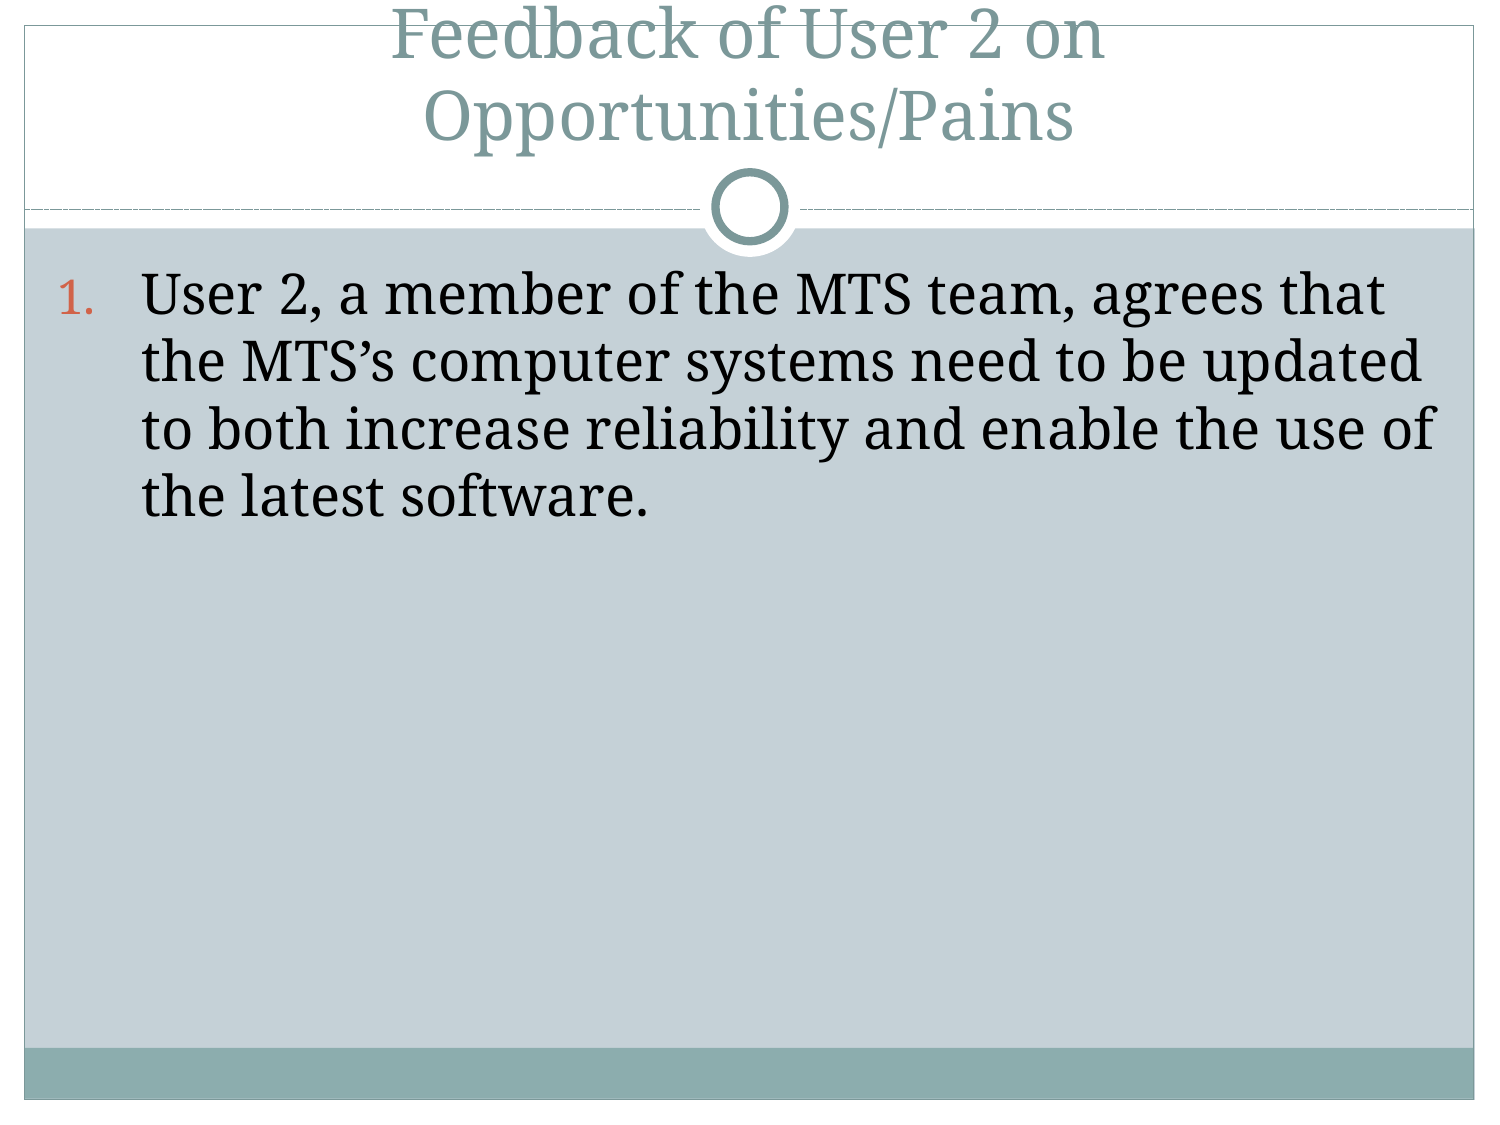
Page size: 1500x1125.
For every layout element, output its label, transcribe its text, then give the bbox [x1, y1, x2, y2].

title Feedback of User 2 on Opportunities/Pains [48, 36, 1450, 163]
list User 2, a member of the MTS team, agrees that the MTS’s computer systems need to be updated to both increase reliability and enable the use of the latest software. [48, 249, 1445, 1001]
